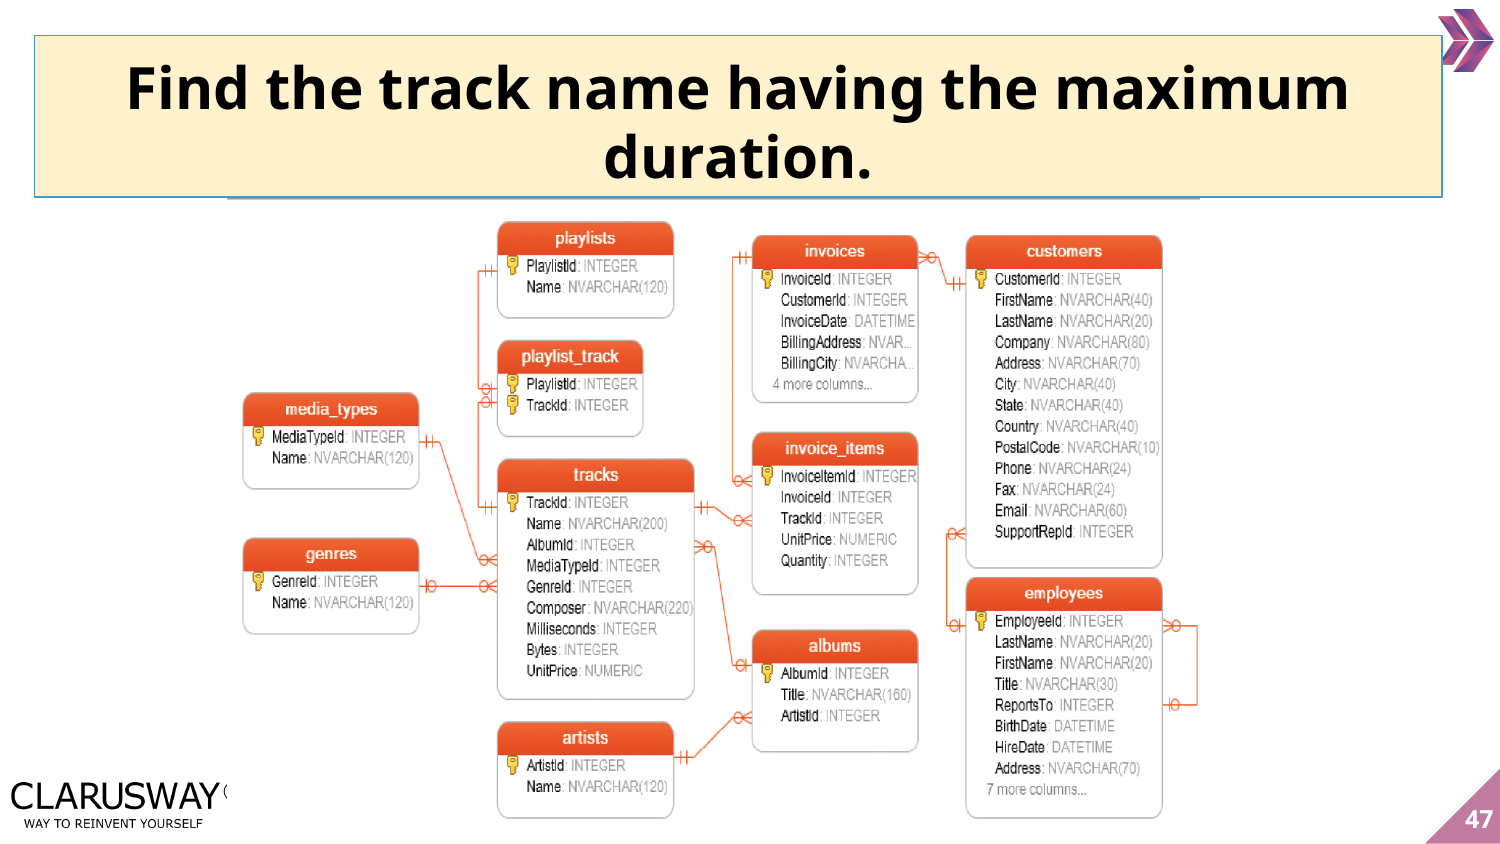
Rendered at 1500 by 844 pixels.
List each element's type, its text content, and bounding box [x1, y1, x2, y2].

picture [1438, 9, 1494, 72]
text_box Find the track name having the maximum duration. [34, 35, 1443, 198]
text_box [227, 196, 1201, 825]
picture [11, 782, 220, 828]
slide_number ‹#› [1458, 804, 1494, 838]
